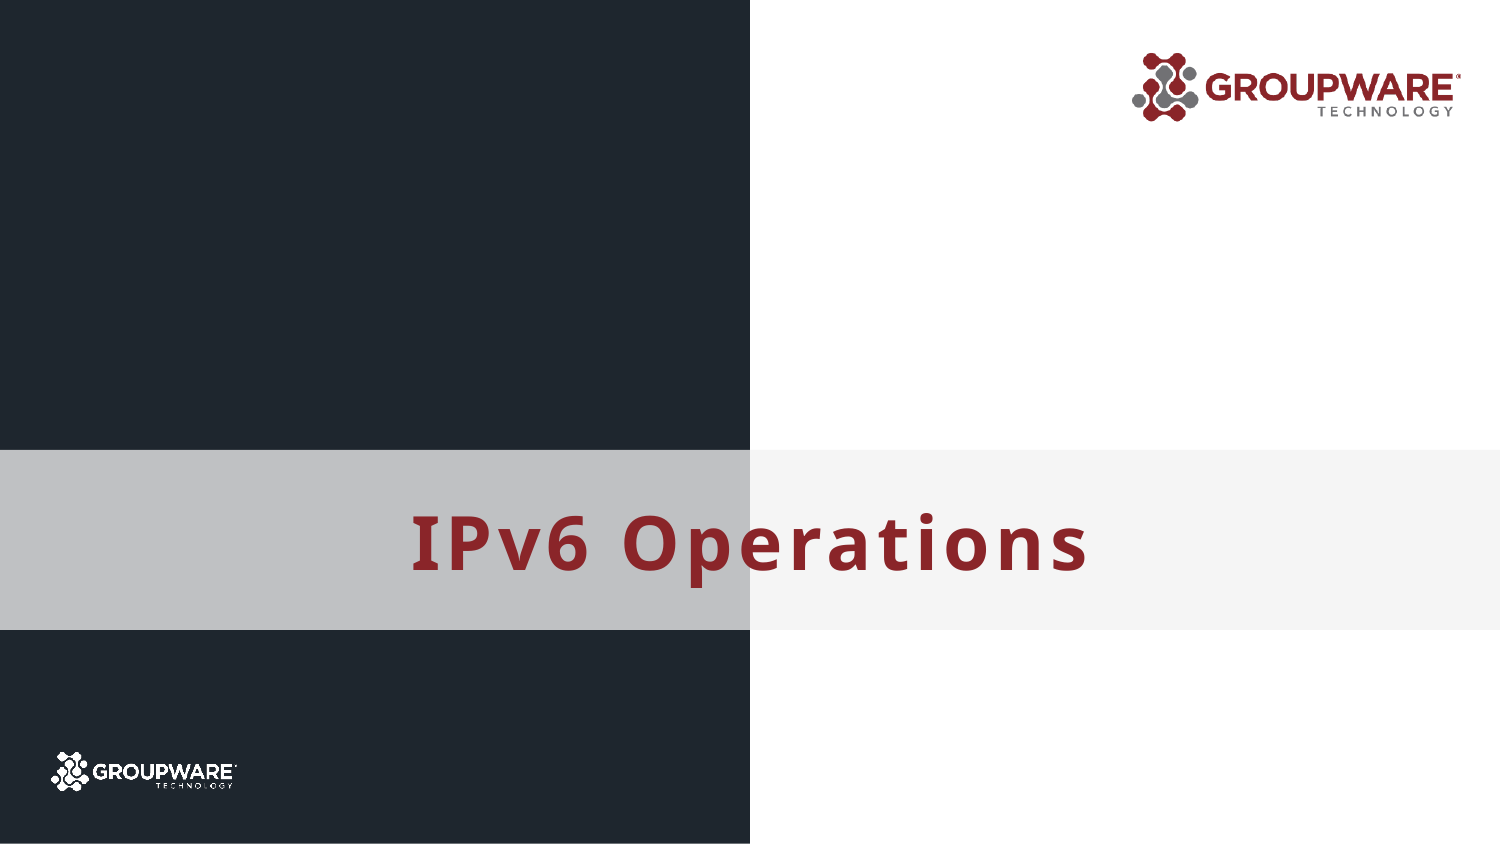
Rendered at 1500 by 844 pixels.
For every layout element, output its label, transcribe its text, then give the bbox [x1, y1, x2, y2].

picture [0, 0, 798, 796]
picture [1132, 50, 1461, 123]
text_box IPv6 Operations [798, 449, 1500, 630]
